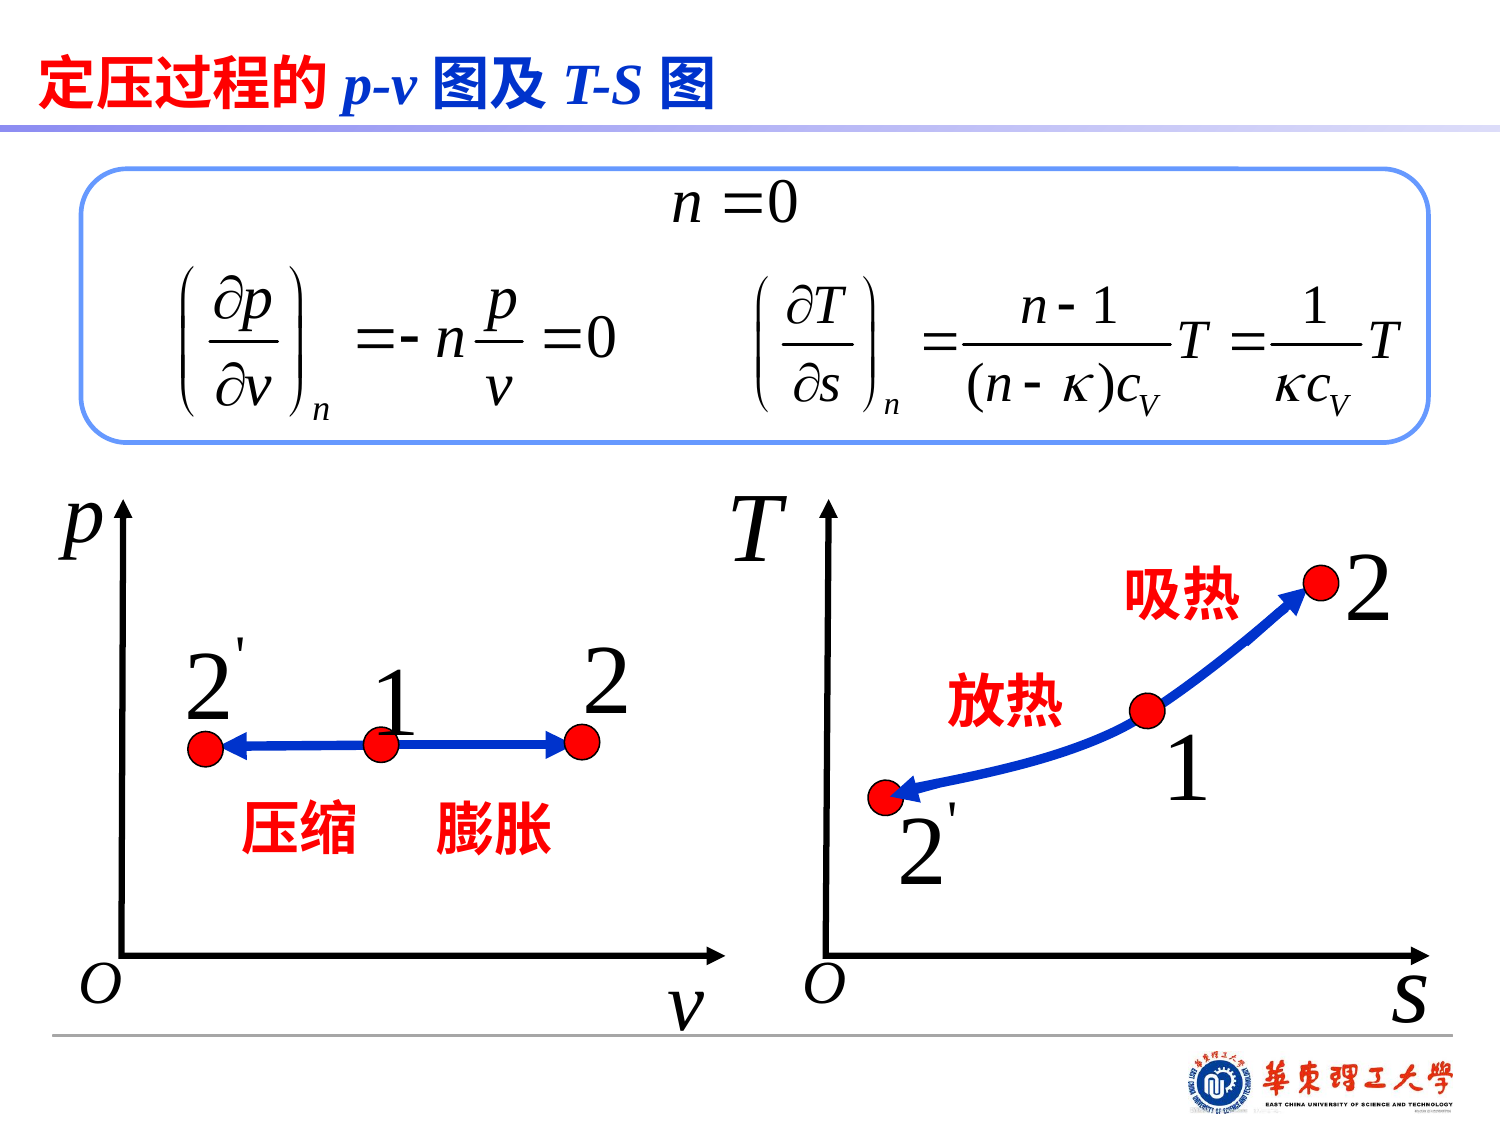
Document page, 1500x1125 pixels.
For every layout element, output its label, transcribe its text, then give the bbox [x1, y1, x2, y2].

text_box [1375, 956, 1450, 1048]
text_box 定压过程的p-v图及T-S图 [23, 39, 732, 125]
text_box [822, 499, 835, 945]
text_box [1249, 581, 1304, 648]
text_box [1303, 565, 1324, 601]
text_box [1157, 709, 1217, 817]
picture [1188, 1051, 1453, 1114]
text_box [891, 778, 938, 801]
text_box p [48, 451, 120, 567]
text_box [70, 946, 133, 1019]
text_box [1129, 693, 1165, 729]
text_box [1417, 949, 1428, 955]
text_box 膨胀 [421, 784, 577, 870]
text_box [187, 746, 224, 767]
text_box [794, 947, 857, 1020]
text_box [120, 499, 130, 945]
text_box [168, 253, 629, 436]
text_box v [653, 940, 720, 1055]
text_box [564, 736, 600, 760]
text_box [661, 164, 811, 240]
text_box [881, 776, 973, 902]
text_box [717, 470, 810, 579]
text_box 吸热 [1109, 549, 1265, 635]
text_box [746, 265, 1416, 429]
text_box [80, 168, 1429, 443]
text_box 压缩 [226, 784, 382, 869]
text_box [937, 635, 1244, 776]
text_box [1329, 529, 1413, 638]
text_box 放热 [933, 656, 1089, 742]
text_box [567, 621, 651, 730]
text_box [169, 611, 261, 737]
text_box [868, 783, 876, 813]
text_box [366, 644, 425, 753]
